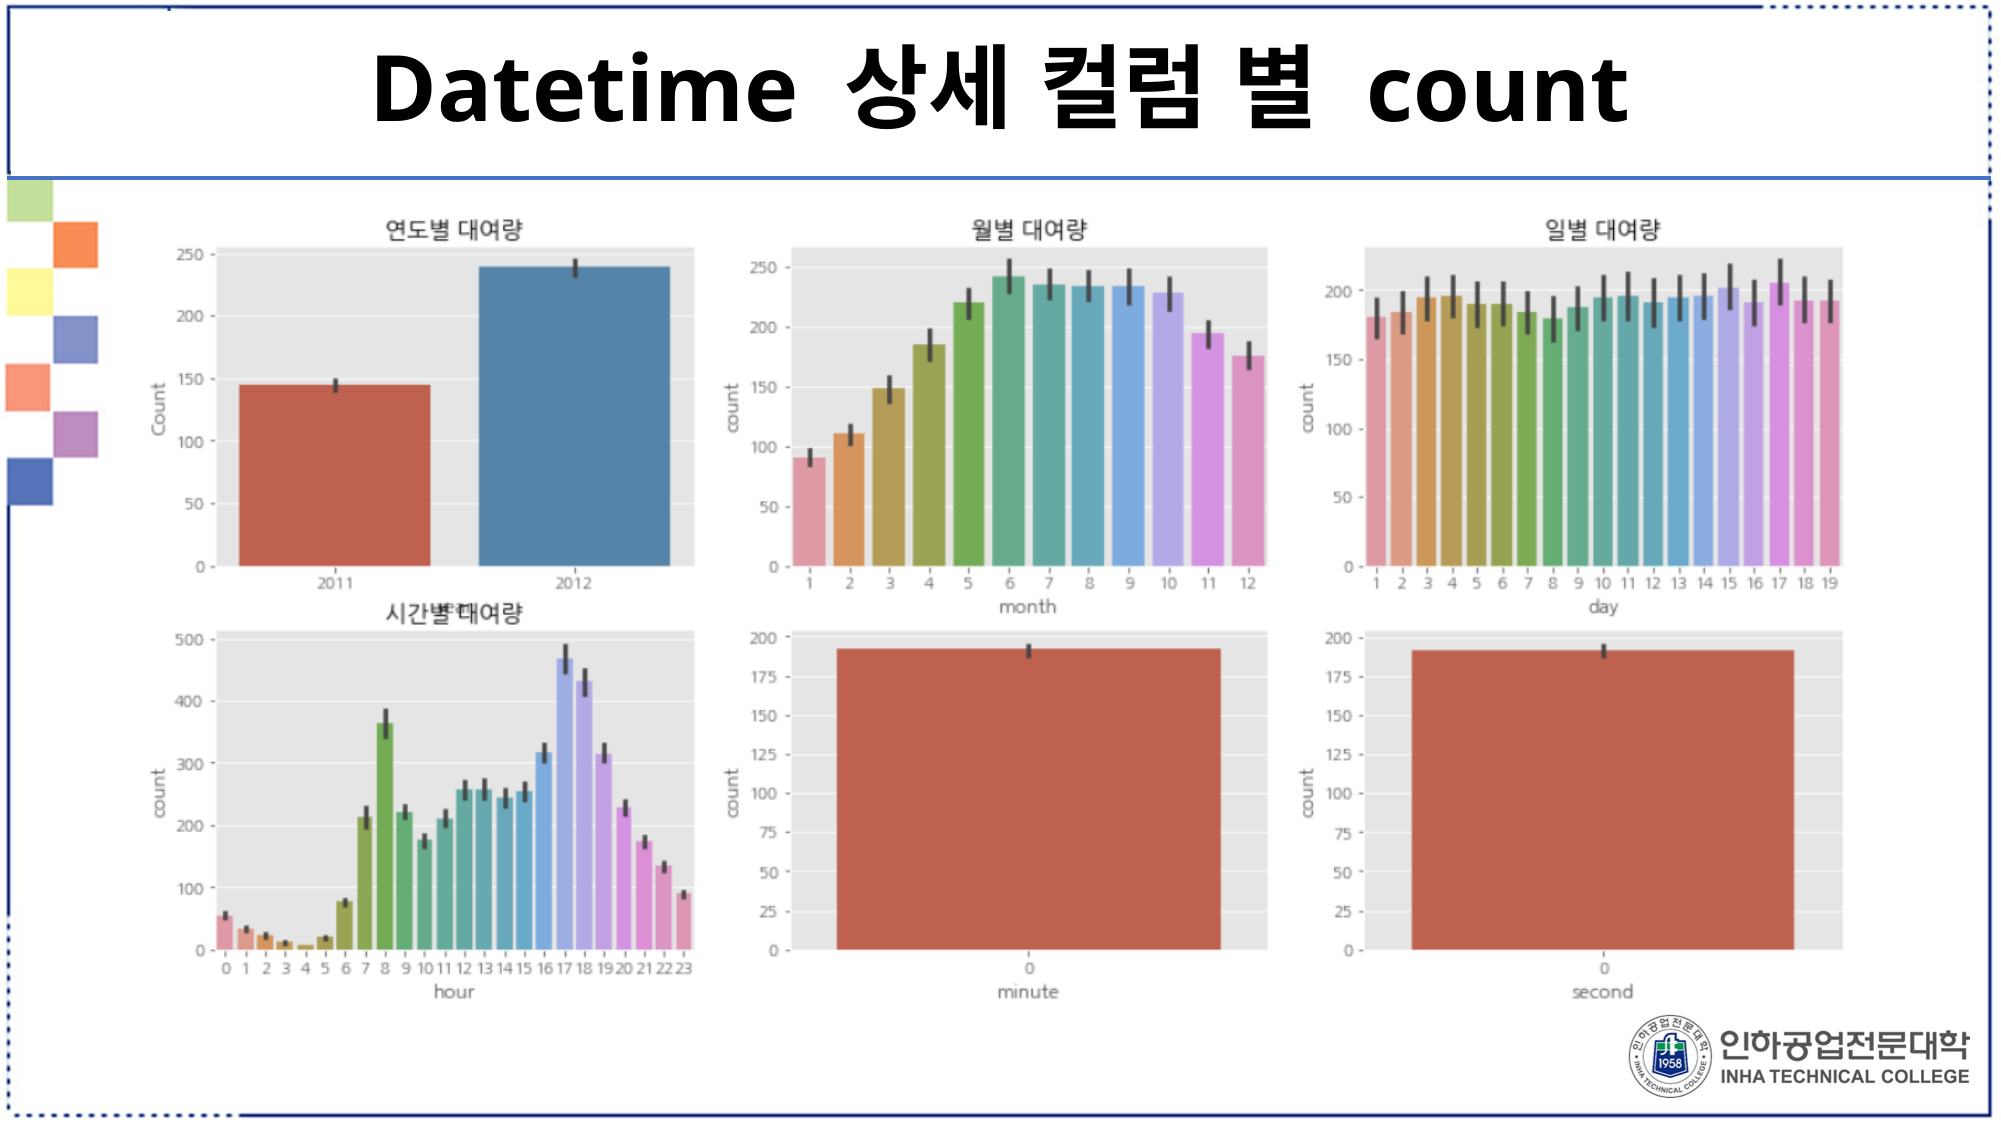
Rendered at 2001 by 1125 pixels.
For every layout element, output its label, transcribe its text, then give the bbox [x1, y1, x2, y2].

title Datetime 상세 컬럼 별 count [137, 5, 1863, 179]
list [139, 196, 1861, 1010]
picture [3, 1, 1999, 1125]
